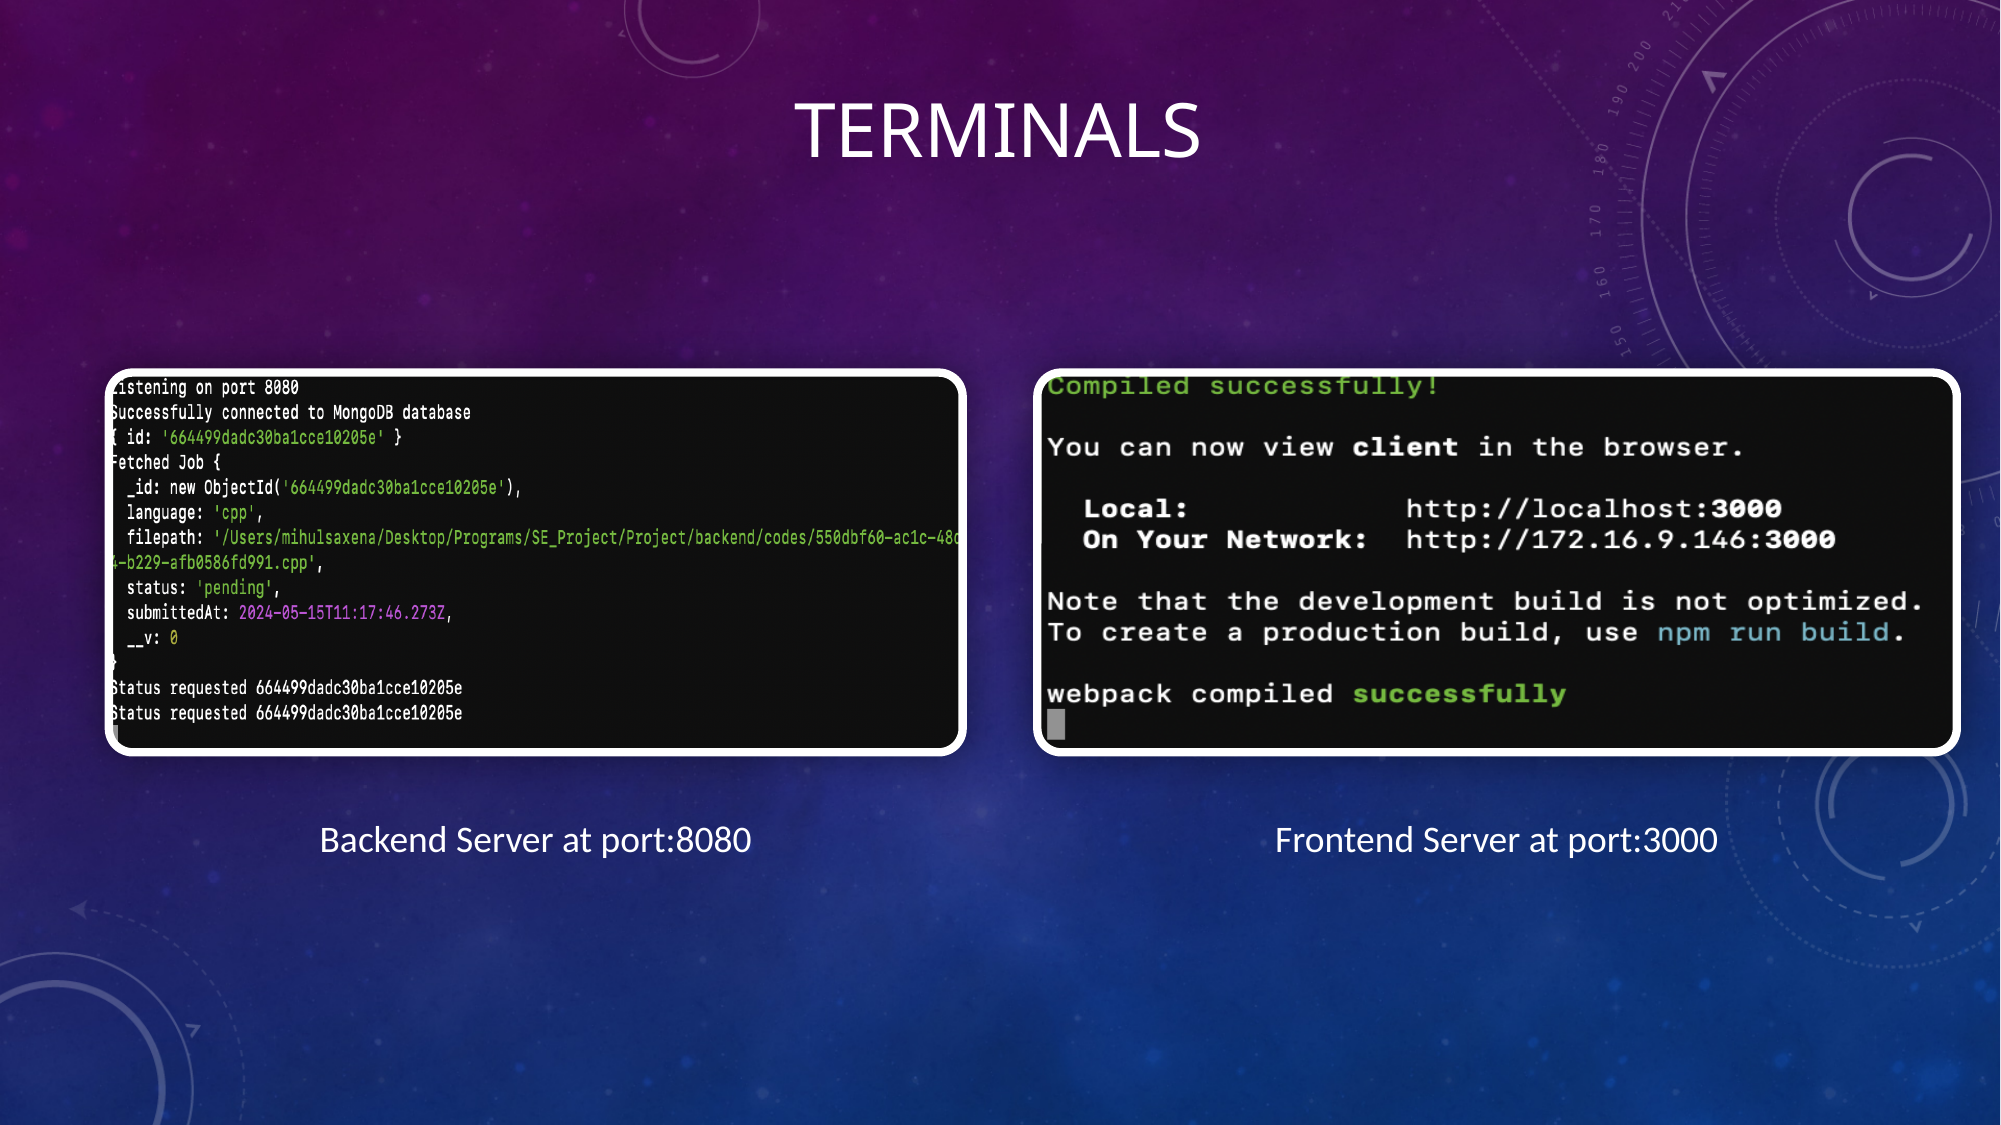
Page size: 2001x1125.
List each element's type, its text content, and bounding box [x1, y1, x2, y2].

text_box Backend Server at port:8080 [160, 807, 911, 868]
picture [0, 0, 2001, 1125]
text_box Frontend Server at port:3000 [1121, 807, 1872, 868]
title terminals [26, 32, 1971, 223]
